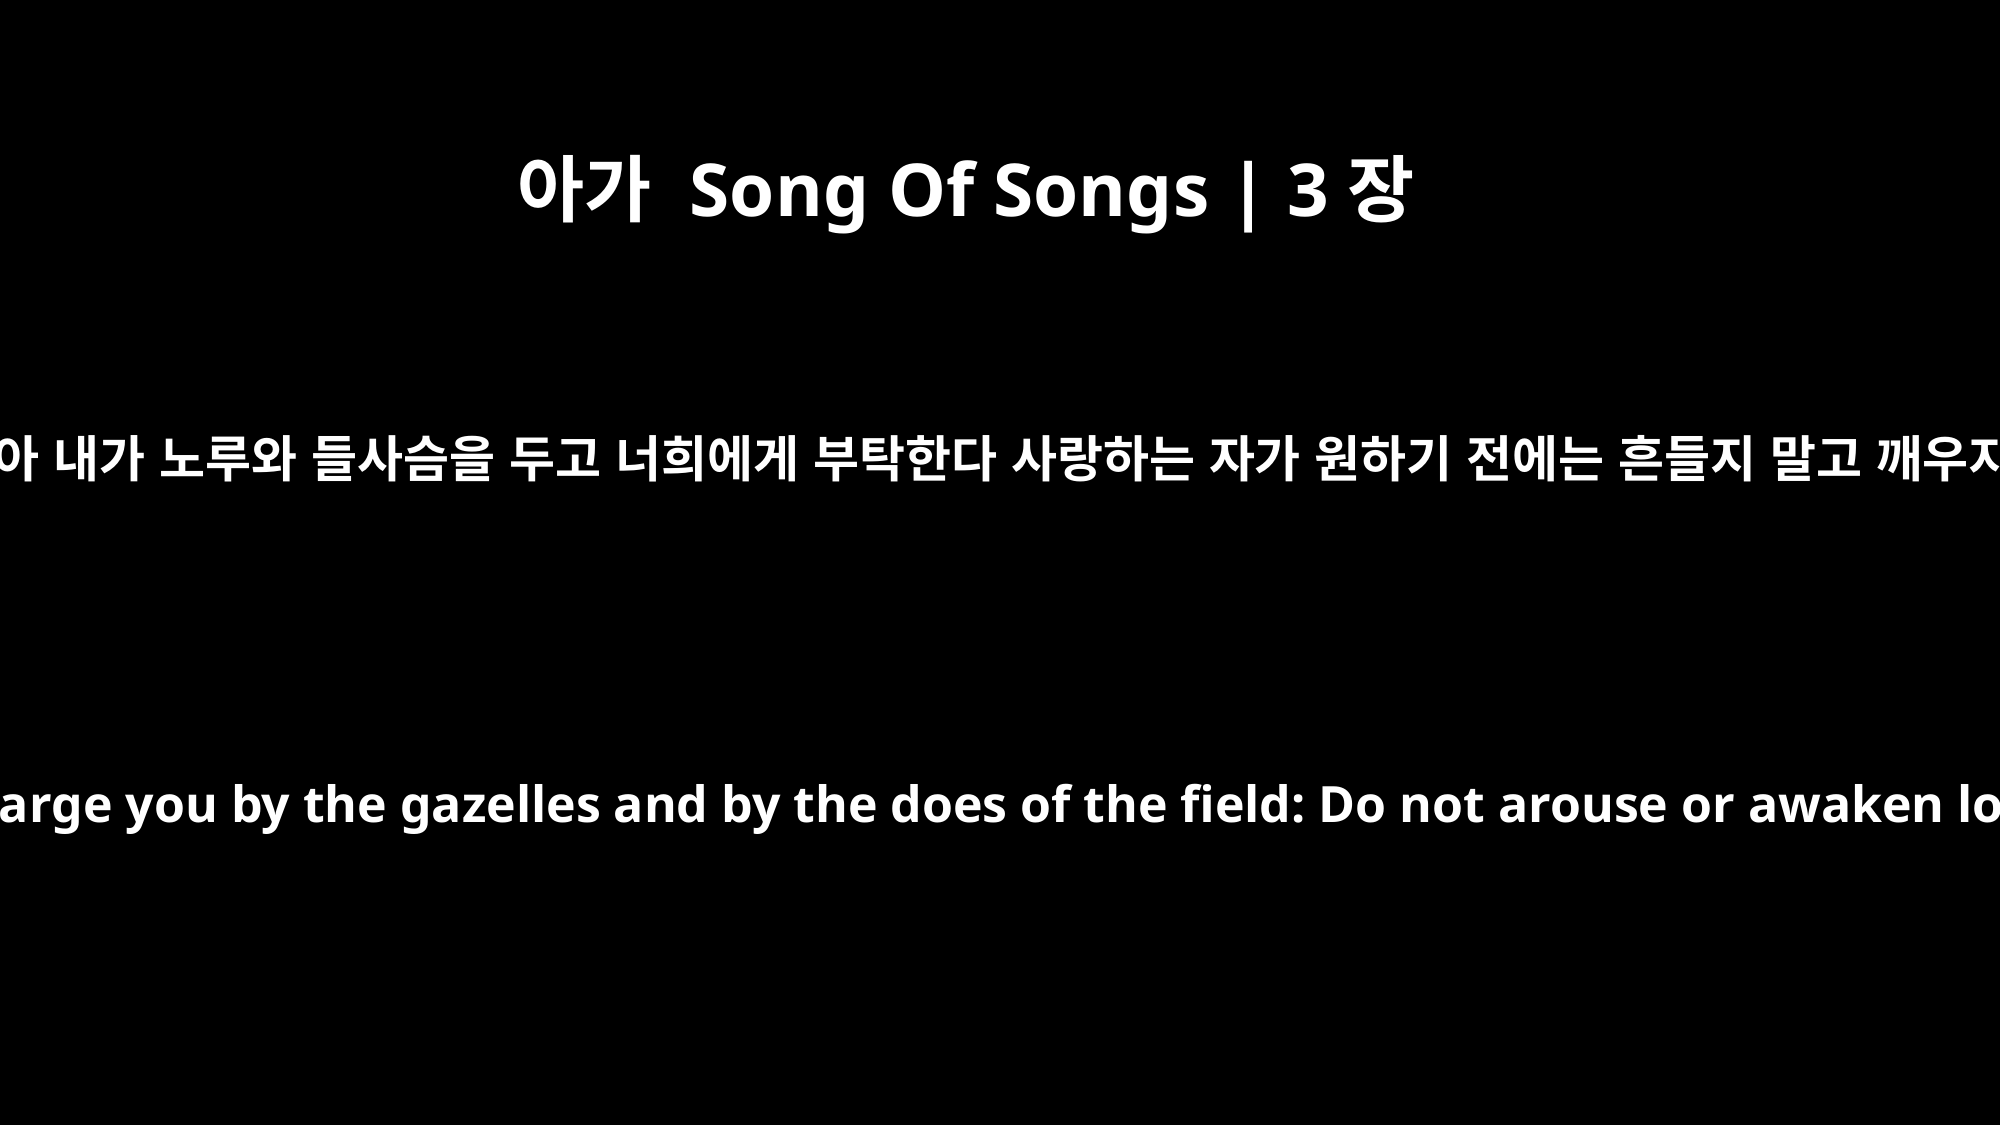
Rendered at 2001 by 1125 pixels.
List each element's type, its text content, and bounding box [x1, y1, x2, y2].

text_box 5 예루살렘 딸들아 내가 노루와 들사슴을 두고 너희에게 부탁한다 사랑하는 자가 원하기 전에는 흔들지 말고 깨우지 말지니라 [0, 359, 2000, 495]
text_box Daughters of Jerusalem, I charge you by the gazelles and by the does of the field: Do not arouse or awaken love until it so desires. [0, 764, 2000, 840]
text_box 아가 Song Of Songs | 3장 [502, 136, 1430, 239]
